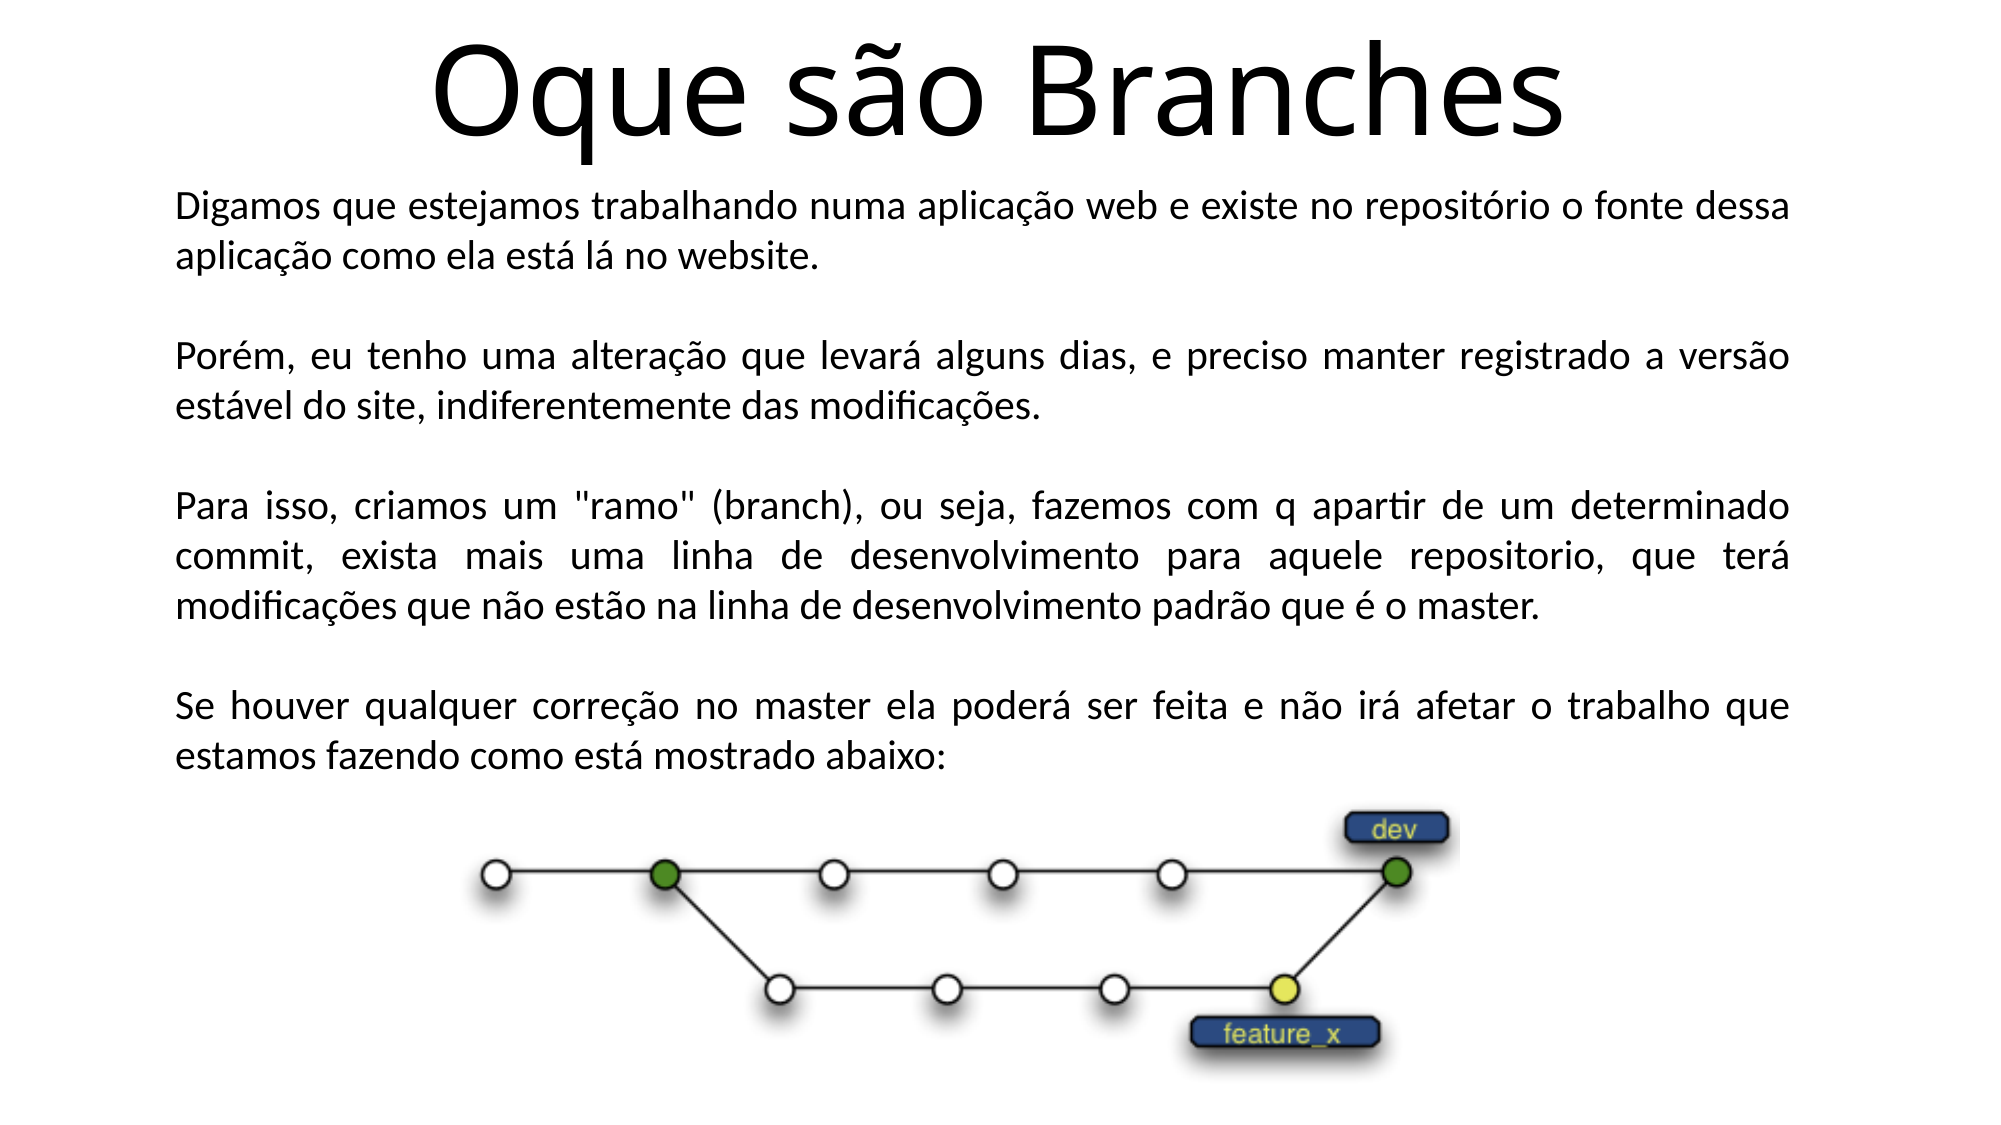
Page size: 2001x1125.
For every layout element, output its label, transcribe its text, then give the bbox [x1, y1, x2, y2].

text_box Digamos que estejamos trabalhando numa aplicação web e existe no repositório o fonte dessa aplicação como ela está lá no website. Porém, eu tenho uma alteração que levará alguns dias, e preciso manter registrado a versão estável do site, indiferentemente das modificações. Para isso, criamos um "ramo" (branch), ou seja, fazemos com q apartir de um determinado commit, exista mais uma linha de desenvolvimento para aquele repositorio, que terá modificações que não estão na linha de desenvolvimento padrão que é o master. Se houver qualquer correção no master ela poderá ser feita e não irá afetar o trabalho que estamos fazendo como está mostrado abaixo: [160, 170, 1806, 786]
picture [417, 760, 1460, 1125]
title Oque são Branches [248, 11, 1749, 170]
